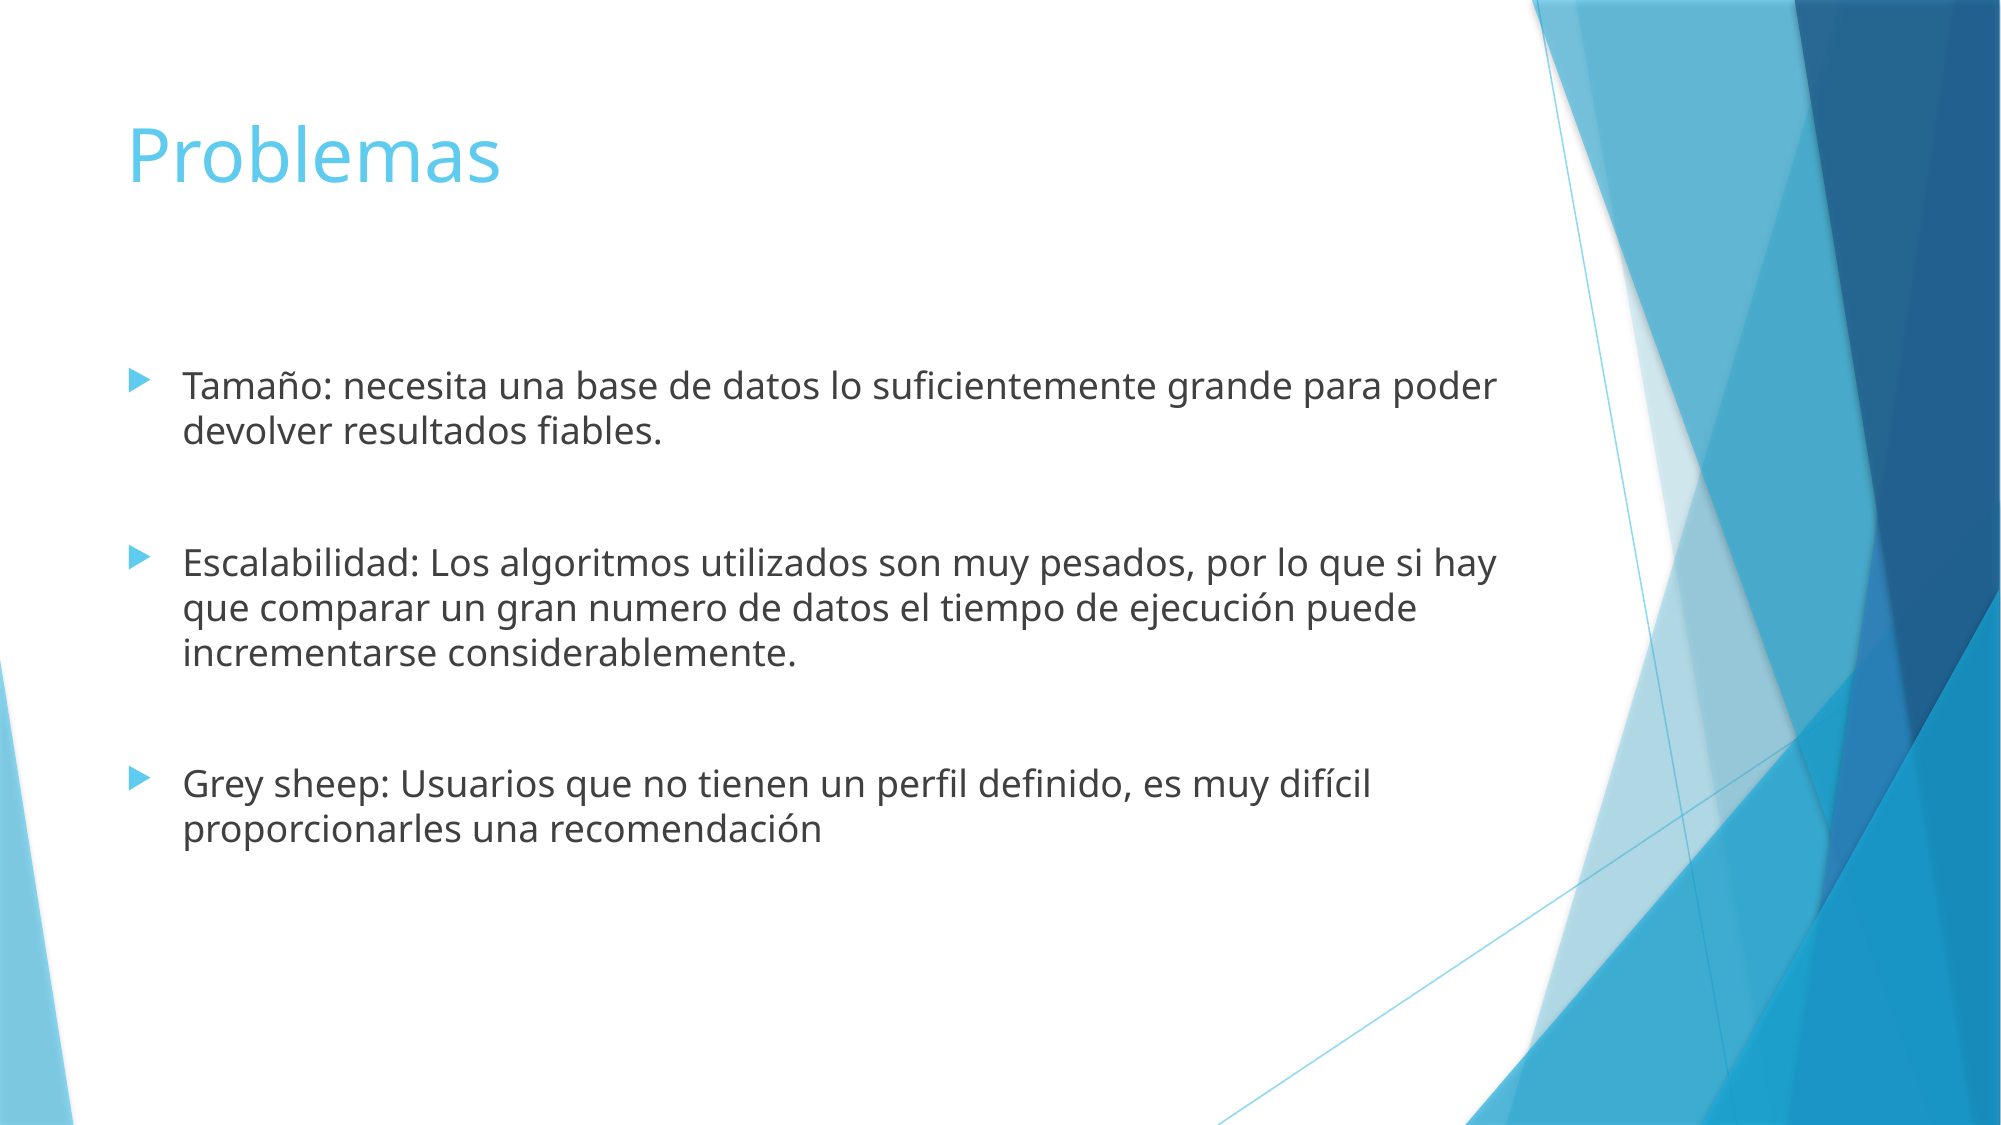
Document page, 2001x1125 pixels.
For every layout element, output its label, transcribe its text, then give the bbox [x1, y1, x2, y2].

list Tamaño: necesita una base de datos lo suficientemente grande para poder devolver resultados fiables. Escalabilidad: Los algoritmos utilizados son muy pesados, por lo que si hay que comparar un gran numero de datos el tiempo de ejecución puede incrementarse considerablemente. Grey sheep: Usuarios que no tienen un perfil definido, es muy difícil proporcionarles una recomendación [111, 354, 1522, 992]
title Problemas [111, 99, 1522, 317]
